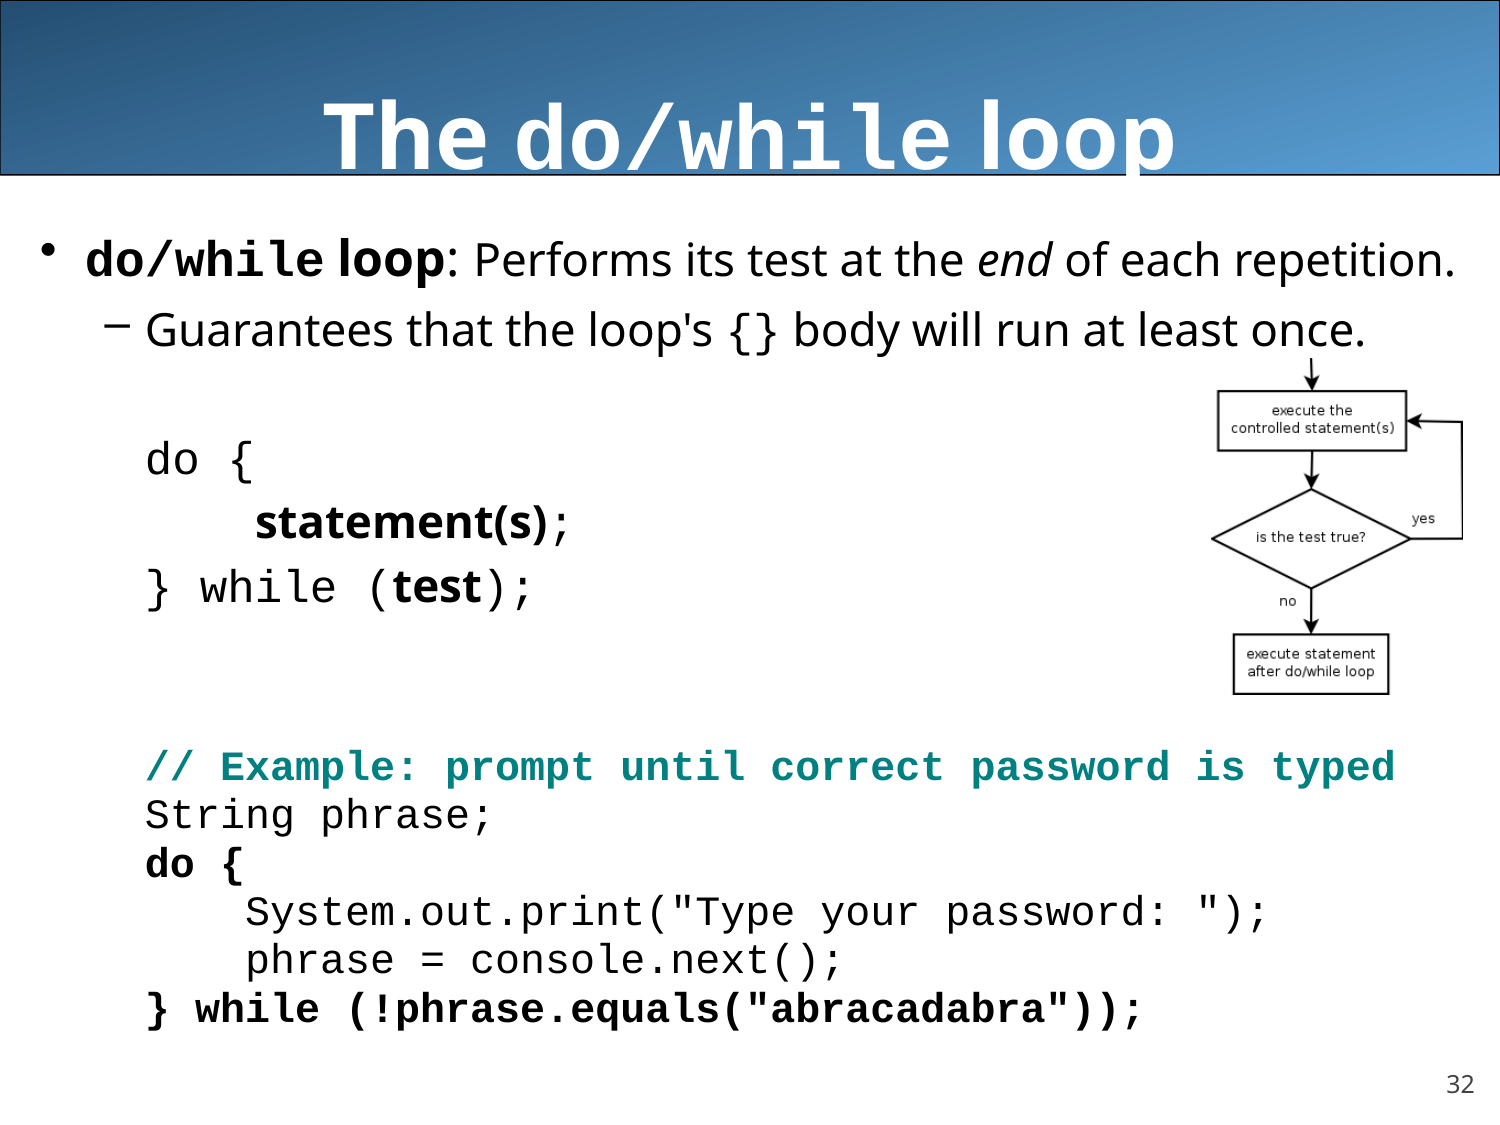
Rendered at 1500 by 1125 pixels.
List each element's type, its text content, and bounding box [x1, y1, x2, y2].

title The do/while loop [75, 0, 1425, 188]
picture [1211, 357, 1463, 695]
list do/while loop: Performs its test at the end of each repetition. Guarantees that the loop's {} body will run at least once. do { statement(s); } while (test); // Example: prompt until correct password is typed String phrase; do { System.out.print("Type your password: "); phrase = console.next(); } while (!phrase.equals("abracadabra")); [24, 212, 1500, 1063]
